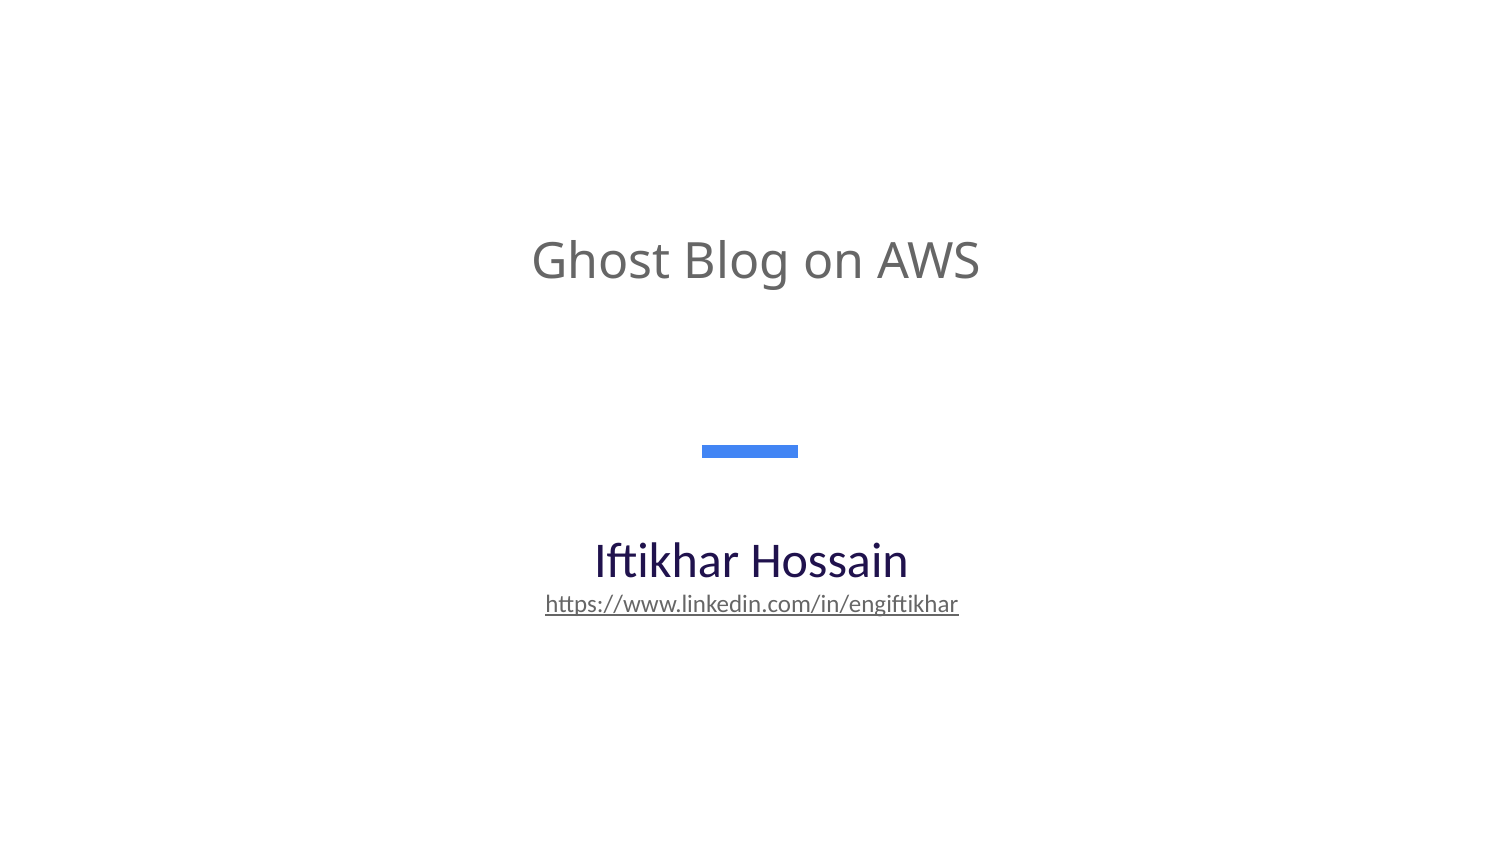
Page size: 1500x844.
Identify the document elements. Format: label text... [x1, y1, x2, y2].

subtitle Iftikhar Hossain https://www.linkedin.com/in/engiftikhar [481, 512, 1029, 631]
title Ghost Blog on AWS [51, 97, 1449, 419]
